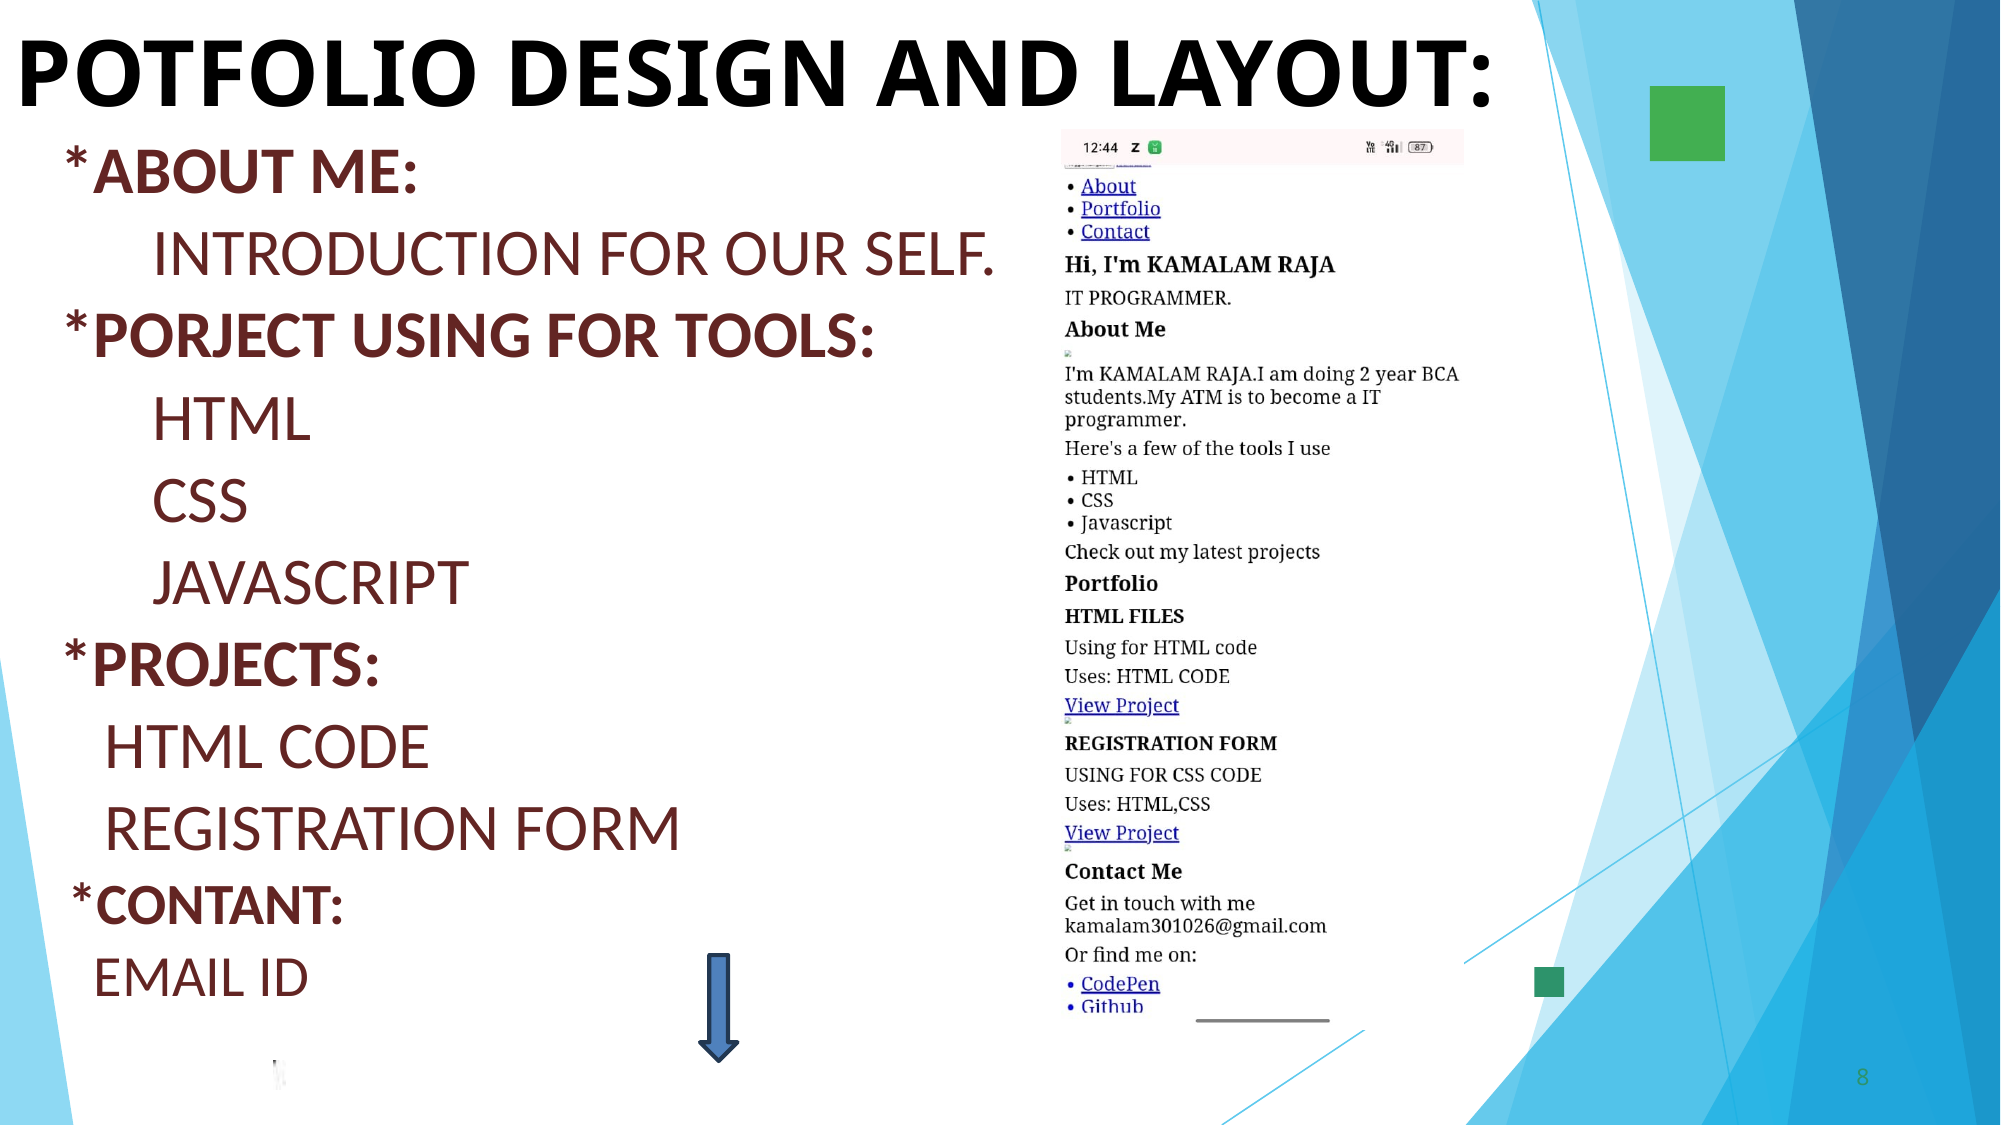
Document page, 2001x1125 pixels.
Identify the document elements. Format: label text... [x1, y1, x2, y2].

picture [273, 1060, 287, 1091]
text_box [698, 953, 740, 1064]
text_box 8 [1849, 1061, 1888, 1095]
picture [1061, 129, 1464, 1030]
text_box [1675, 86, 1725, 162]
text_box POTFOLIO DESIGN AND LAYOUT: *ABOUT ME: INTRODUCTION FOR OUR SELF. *PORJECT USING FOR TOOLS: HTML CSS JAVASCRIPT *PROJECTS: HTML CODE REGISTRATION FORM *CONTANT: EMAIL ID [12, 12, 1675, 1125]
